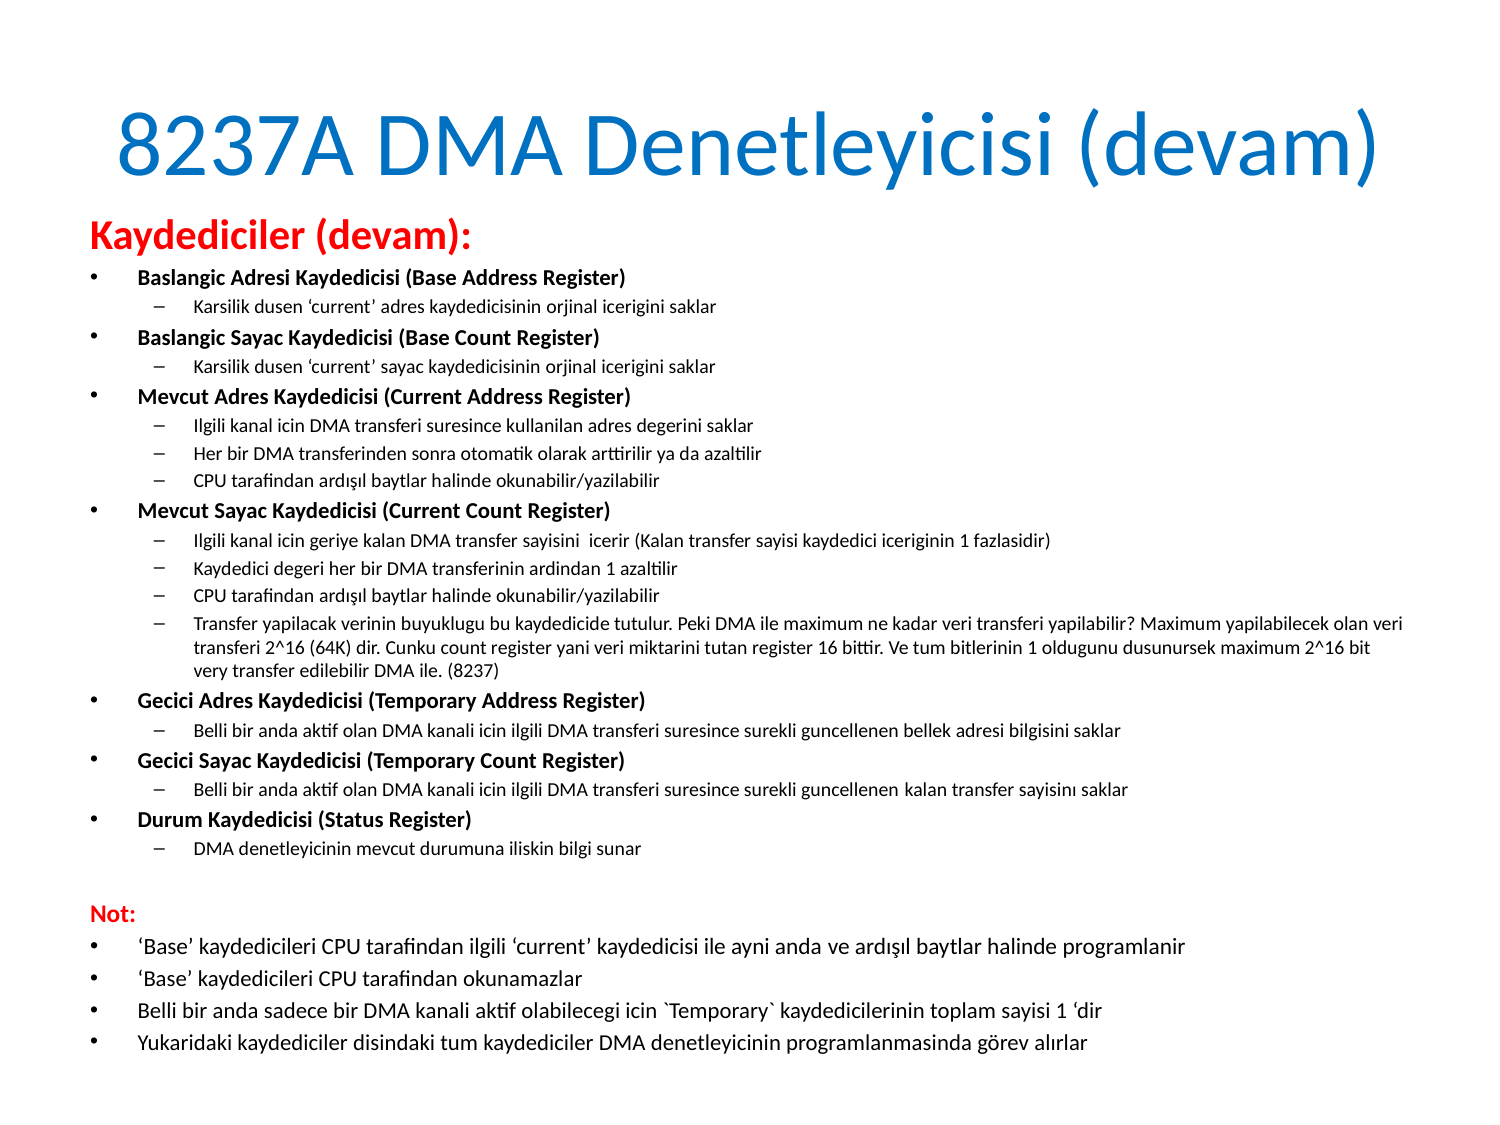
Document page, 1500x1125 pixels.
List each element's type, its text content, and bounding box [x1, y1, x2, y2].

list Kaydediciler (devam): Baslangic Adresi Kaydedicisi (Base Address Register) Karsilik dusen ‘current’ adres kaydedicisinin orjinal icerigini saklar Baslangic Sayac Kaydedicisi (Base Count Register) Karsilik dusen ‘current’ sayac kaydedicisinin orjinal icerigini saklar Mevcut Adres Kaydedicisi (Current Address Register) Ilgili kanal icin DMA transferi suresince kullanilan adres degerini saklar Her bir DMA transferinden sonra otomatik olarak arttirilir ya da azaltilir CPU tarafindan ardışıl baytlar halinde okunabilir/yazilabilir Mevcut Sayac Kaydedicisi (Current Count Register) Ilgili kanal icin geriye kalan DMA transfer sayisini icerir (Kalan transfer sayisi kaydedici iceriginin 1 fazlasidir) Kaydedici degeri her bir DMA transferinin ardindan 1 azaltilir CPU tarafindan ardışıl baytlar halinde okunabilir/yazilabilir Transfer yapilacak verinin buyuklugu bu kaydedicide tutulur. Peki DMA ile maximum ne kadar veri transferi yapilabilir? Maximum yapilabilecek olan veri transferi 2^16 (64K) dir. Cunku count register yani veri miktarini tutan register 16 bittir. Ve tum bitlerinin 1 oldugunu dusunursek maximum 2^16 bit very transfer edilebilir DMA ile. (8237) Gecici Adres Kaydedicisi (Temporary Address Register) Belli bir anda aktif olan DMA kanali icin ilgili DMA transferi suresince surekli guncellenen bellek adresi bilgisini saklar Gecici Sayac Kaydedicisi (Temporary Count Register) Belli bir anda aktif olan DMA kanali icin ilgili DMA transferi suresince surekli guncellenen kalan transfer sayisinı saklar Durum Kaydedicisi (Status Register) DMA denetleyicinin mevcut durumuna iliskin bilgi sunar Not: ‘Base’ kaydedicileri CPU tarafindan ilgili ‘current’ kaydedicisi ile ayni anda ve ardışıl baytlar halinde programlanir ‘Base’ kaydedicileri CPU tarafindan okunamazlar Belli bir anda sadece bir DMA kanali aktif olabilecegi icin `Temporary` kaydedicilerinin toplam sayisi 1 ‘dir Yukaridaki kaydediciler disindaki tum kaydediciler DMA denetleyicinin programlanmasinda görev alırlar [75, 200, 1425, 1088]
title 8237A DMA Denetleyicisi (devam) [75, 45, 1425, 200]
